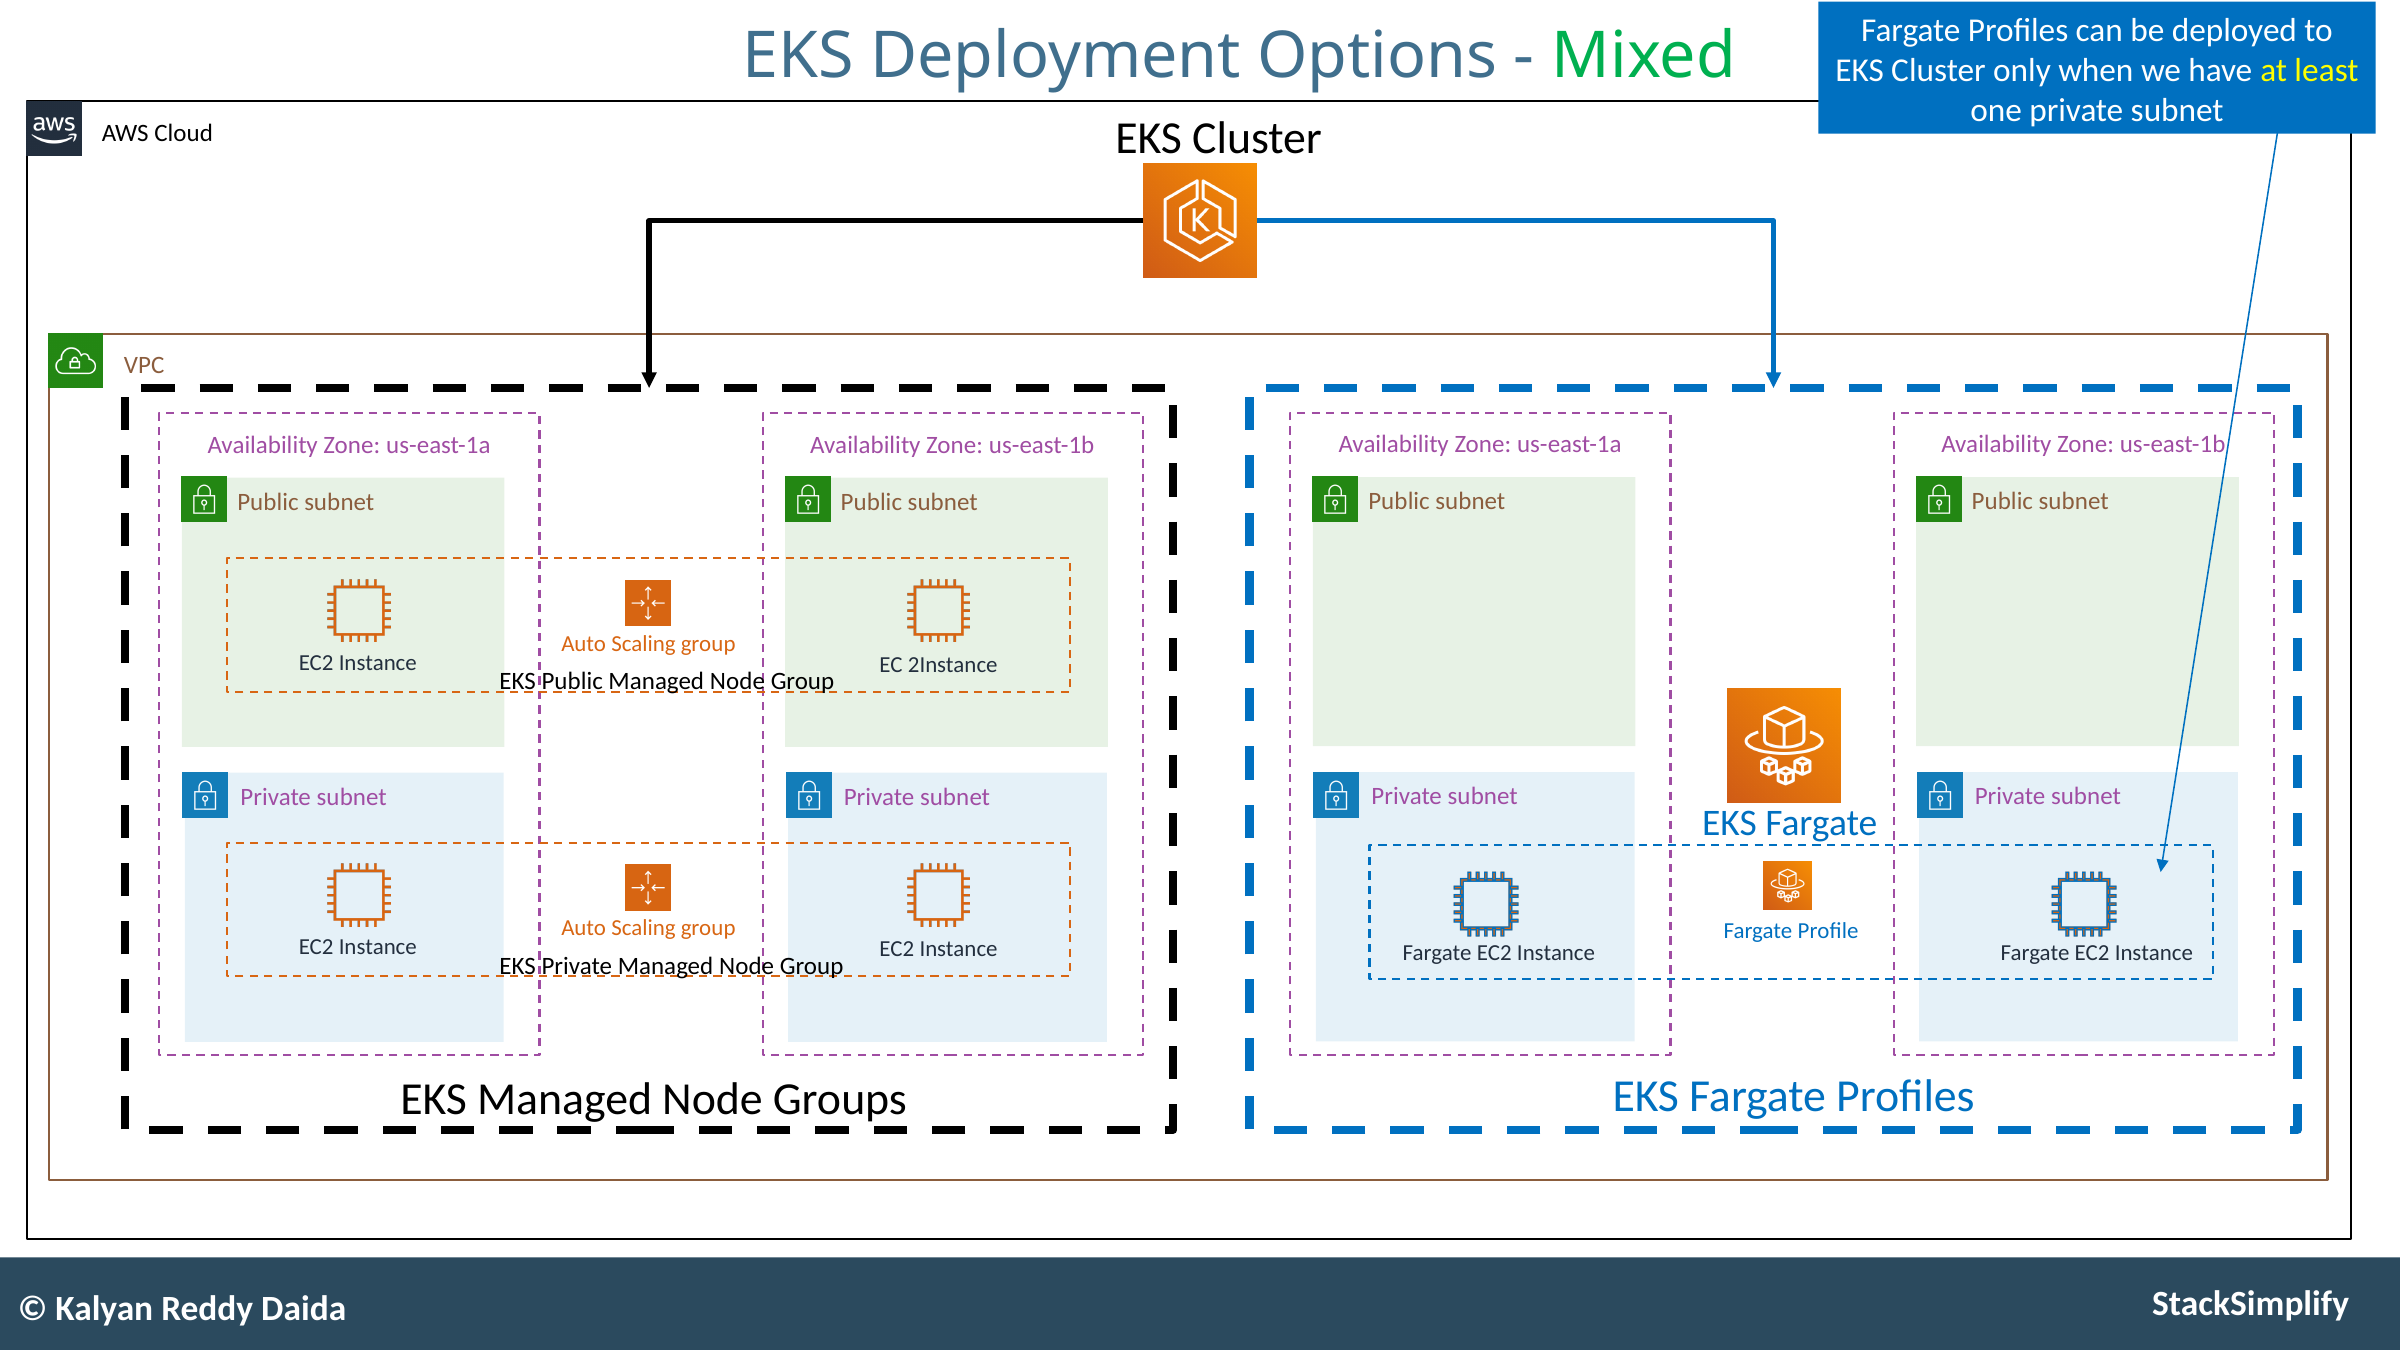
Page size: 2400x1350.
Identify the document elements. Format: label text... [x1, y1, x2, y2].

text_box Private subnet [1314, 770, 1637, 1043]
picture [905, 578, 972, 644]
text_box EKS Public Managed Node Group [484, 657, 850, 703]
text_box Private subnet [1917, 770, 2150, 845]
text_box Fargate EC2 Instance [1977, 930, 2217, 973]
picture [1763, 861, 1812, 910]
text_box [1256, 220, 1774, 389]
picture [1312, 475, 1359, 522]
text_box EKS Private Managed Node Group [484, 941, 860, 987]
picture [1726, 688, 1841, 803]
text_box EKS Cluster [1100, 101, 1338, 171]
text_box Availability Zone: us-east-1b [1892, 411, 2150, 845]
text_box Availability Zone: us-east-1b [1892, 873, 2276, 1057]
text_box EC2 Instance [271, 924, 445, 967]
text_box [123, 386, 1175, 1132]
text_box EKS Fargate [1687, 790, 1893, 851]
picture [1313, 771, 1360, 818]
title EKS Deployment Options - Mixed [204, 12, 1816, 101]
text_box EC2 Instance [861, 926, 1016, 969]
text_box AWS Cloud [25, 99, 2353, 1241]
picture [1453, 871, 1519, 937]
picture [182, 772, 229, 818]
text_box Availability Zone: us-east-1b [760, 411, 1145, 1057]
text_box Fargate EC2 Instance [1379, 930, 1619, 973]
picture [1917, 771, 1963, 818]
picture [625, 579, 672, 626]
text_box Auto Scaling group [225, 841, 1072, 978]
picture [326, 578, 392, 644]
picture [48, 333, 104, 389]
text_box Private subnet [183, 771, 506, 1044]
text_box Auto Scaling group [225, 556, 1072, 694]
text_box EKS Managed Node Groups [385, 1061, 923, 1132]
text_box Fargate Profiles can be deployed to EKS Cluster only when we have at least one private subnet [1816, 0, 2378, 136]
footer © Kalyan Reddy Daida [0, 1269, 810, 1342]
picture [1142, 163, 1257, 278]
text_box Fargate Profile [1367, 843, 2215, 981]
picture [181, 476, 227, 522]
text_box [2160, 124, 2279, 873]
text_box VPC [47, 332, 2330, 1182]
picture [905, 862, 972, 928]
picture [26, 100, 82, 156]
picture [326, 862, 392, 928]
picture [1915, 475, 1962, 522]
text_box Private subnet [1917, 874, 2240, 1043]
text_box EKS Fargate Profiles [1597, 1058, 1990, 1129]
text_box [648, 220, 1144, 389]
picture [785, 772, 832, 818]
text_box Availability Zone: us-east-1a [1288, 411, 1673, 1057]
text_box Private subnet [786, 771, 1109, 1044]
text_box [1247, 386, 2300, 1132]
picture [2051, 871, 2117, 937]
picture [784, 476, 831, 522]
text_box EC2 Instance [271, 640, 445, 683]
text_box Availability Zone: us-east-1a [157, 411, 542, 1057]
picture [625, 864, 672, 911]
text_box EC 2Instance [861, 641, 1016, 684]
